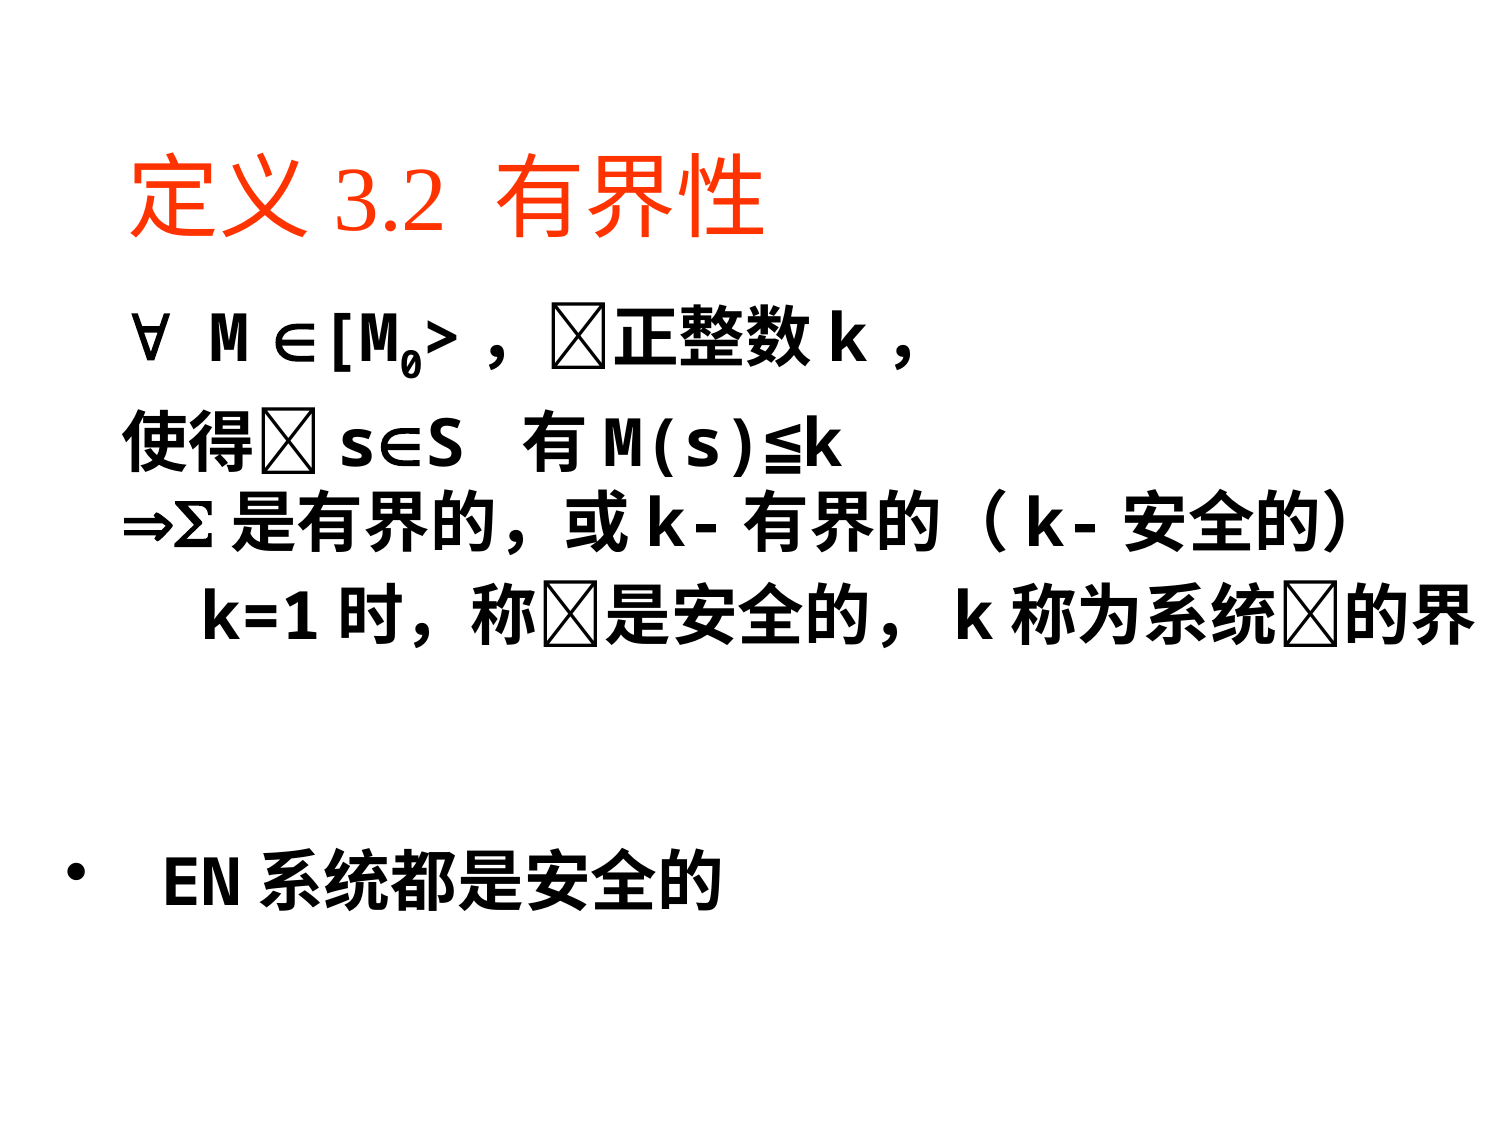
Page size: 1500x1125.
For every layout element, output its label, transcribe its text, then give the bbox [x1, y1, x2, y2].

list  M [M0>，正整数k， 使得sS 有M(s)≦k 是有界的，或k-有界的（k-安全的） k=1时，称是安全的，k称为系统的界 EN系统都是安全的 [50, 287, 1500, 963]
title 定义3.2 有界性 [112, 99, 1388, 288]
